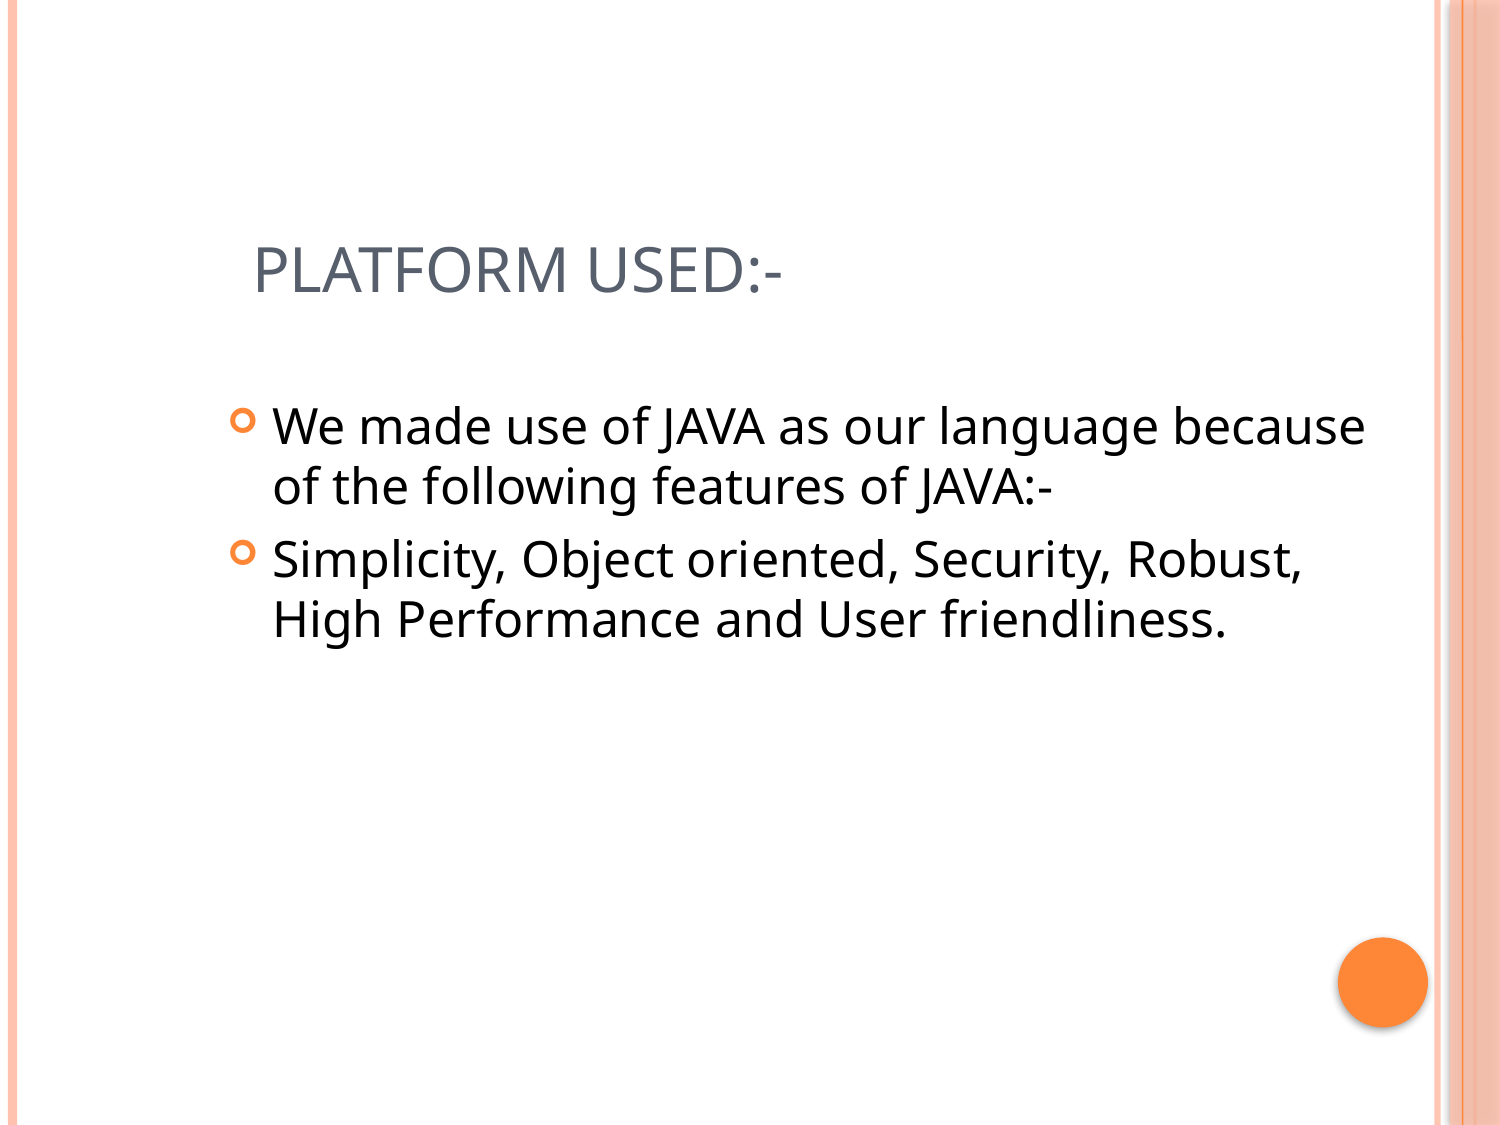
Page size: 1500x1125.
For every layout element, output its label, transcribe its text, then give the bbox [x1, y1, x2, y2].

list We made use of JAVA as our language because of the following features of JAVA:- Simplicity, Object oriented, Security, Robust, High Performance and User friendliness. [212, 387, 1443, 1125]
title Platform used:- [237, 125, 1468, 313]
